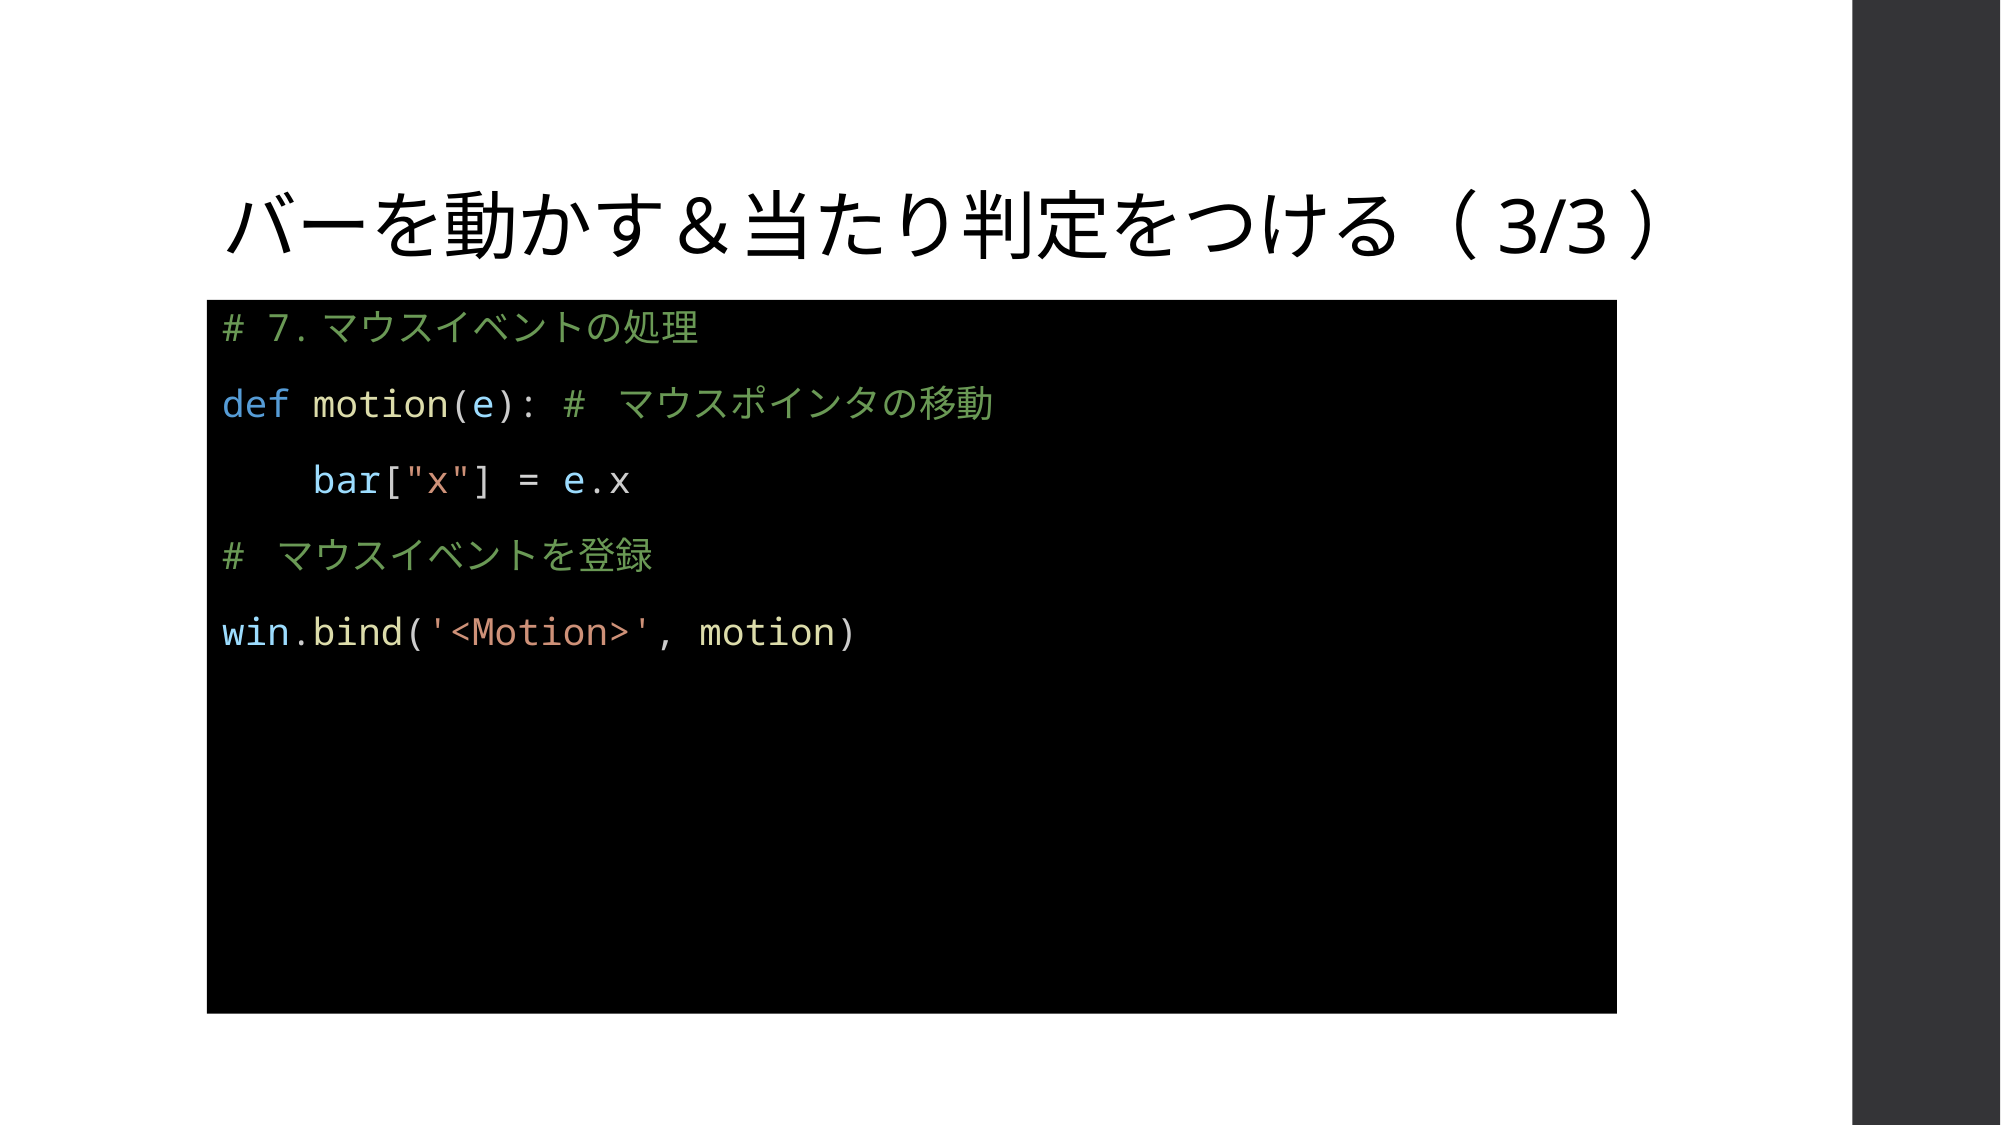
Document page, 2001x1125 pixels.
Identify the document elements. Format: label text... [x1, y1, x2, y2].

list # 7.マウスイベントの処理 def motion(e): # マウスポインタの移動 bar["x"] = e.x # マウスイベントを登録 win.bind('<Motion>', motion) [206, 299, 1617, 1014]
title バーを動かす＆当たり判定をつける（3/3） [206, 60, 1797, 278]
